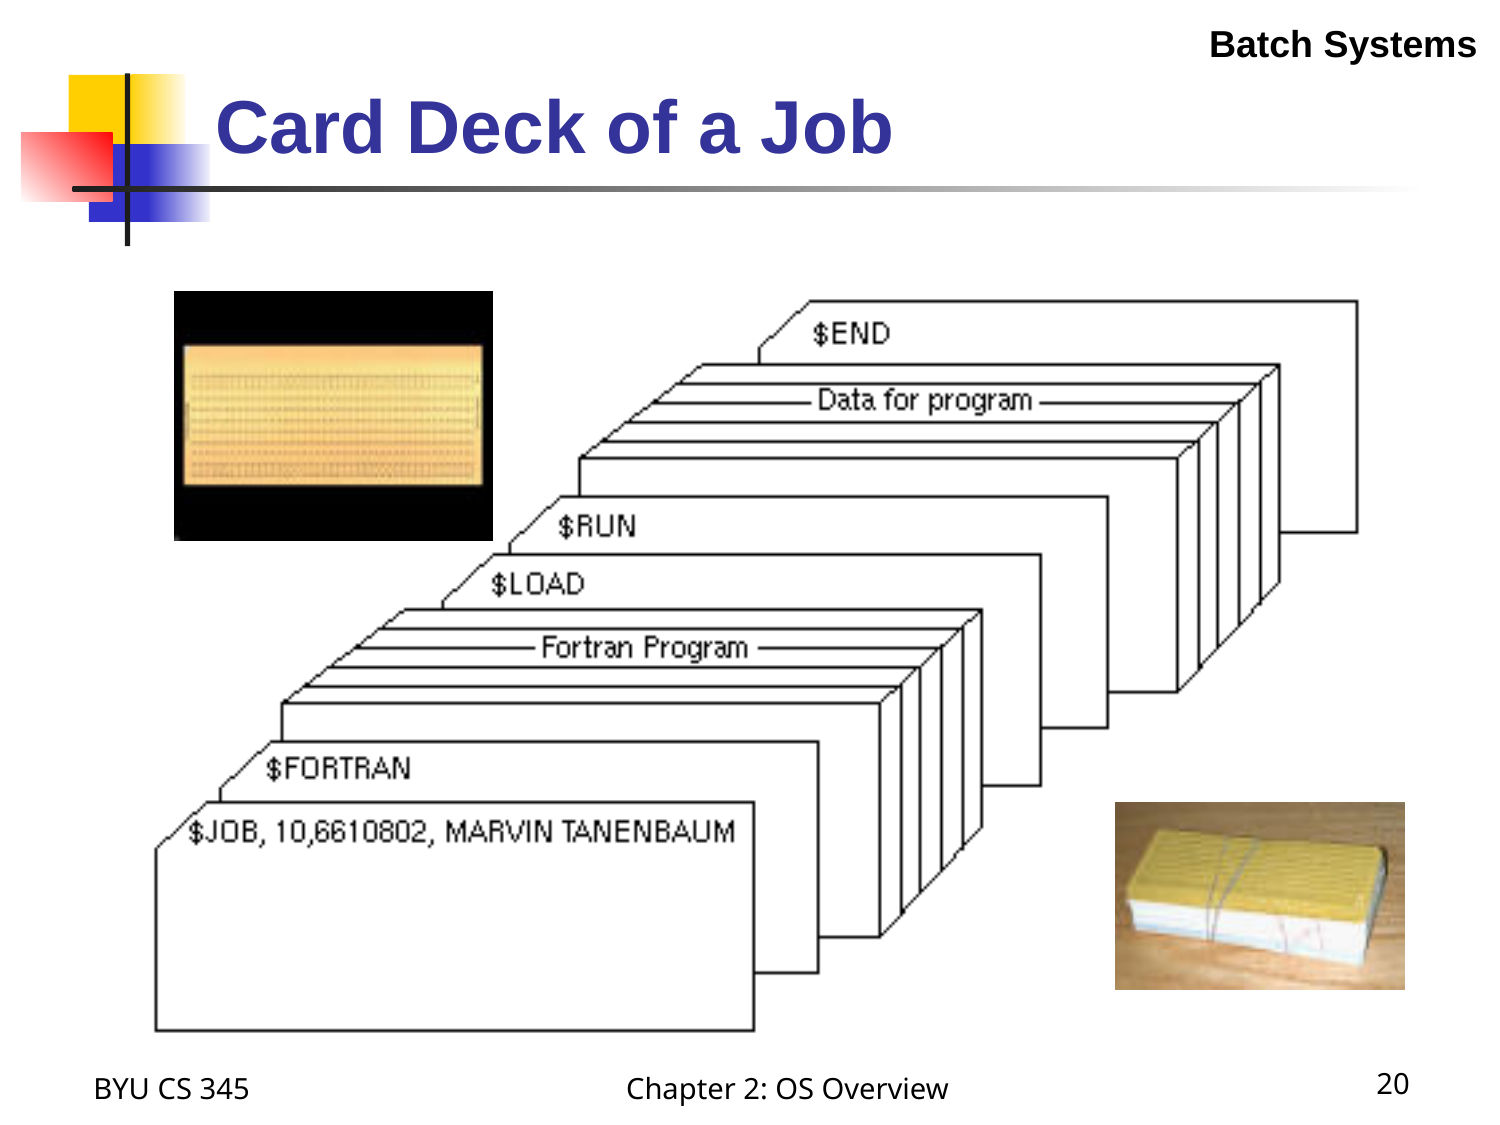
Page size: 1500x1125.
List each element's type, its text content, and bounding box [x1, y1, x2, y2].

title Card Deck of a Job [200, 88, 1219, 177]
slide_number BYU CS 345 [78, 1037, 391, 1113]
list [1115, 801, 1405, 990]
slide_number 20 [1112, 1037, 1425, 1113]
text_box Batch Systems [1061, 12, 1493, 73]
picture [126, 276, 1386, 1055]
footer Chapter 2: OS Overview [549, 1063, 1025, 1113]
